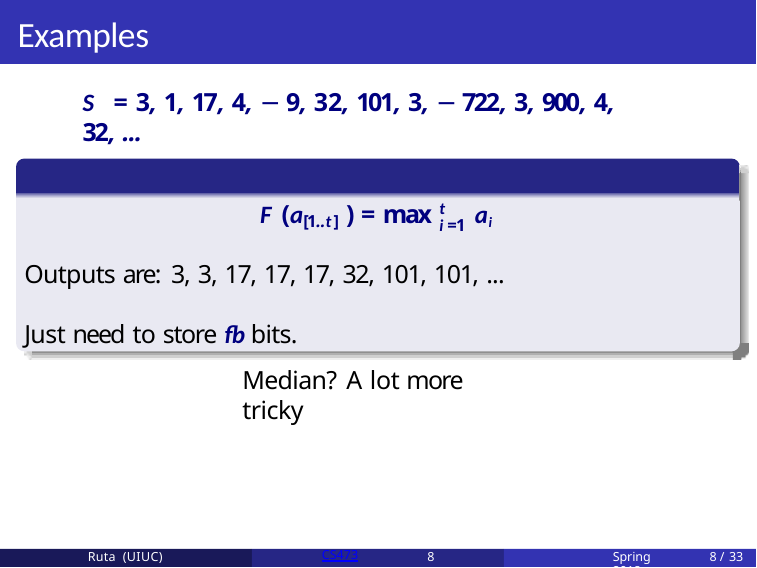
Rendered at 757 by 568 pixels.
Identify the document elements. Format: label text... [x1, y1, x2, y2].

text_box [0, 548, 757, 568]
text_box Outputs are: 3, 3, 17, 17, 17, 32, 101, 101, ... Just need to store fb bits. Median? A lot more tricky [22, 369, 516, 425]
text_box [15, 165, 749, 360]
text_box S = 3, 1, 17, 4, −9, 32, 101, 3, −722, 3, 900, 4, 32, ... Computing max [22, 84, 676, 164]
title Examples [15, 9, 152, 108]
text_box [676, 158, 740, 164]
text_box [0, 0, 756, 64]
